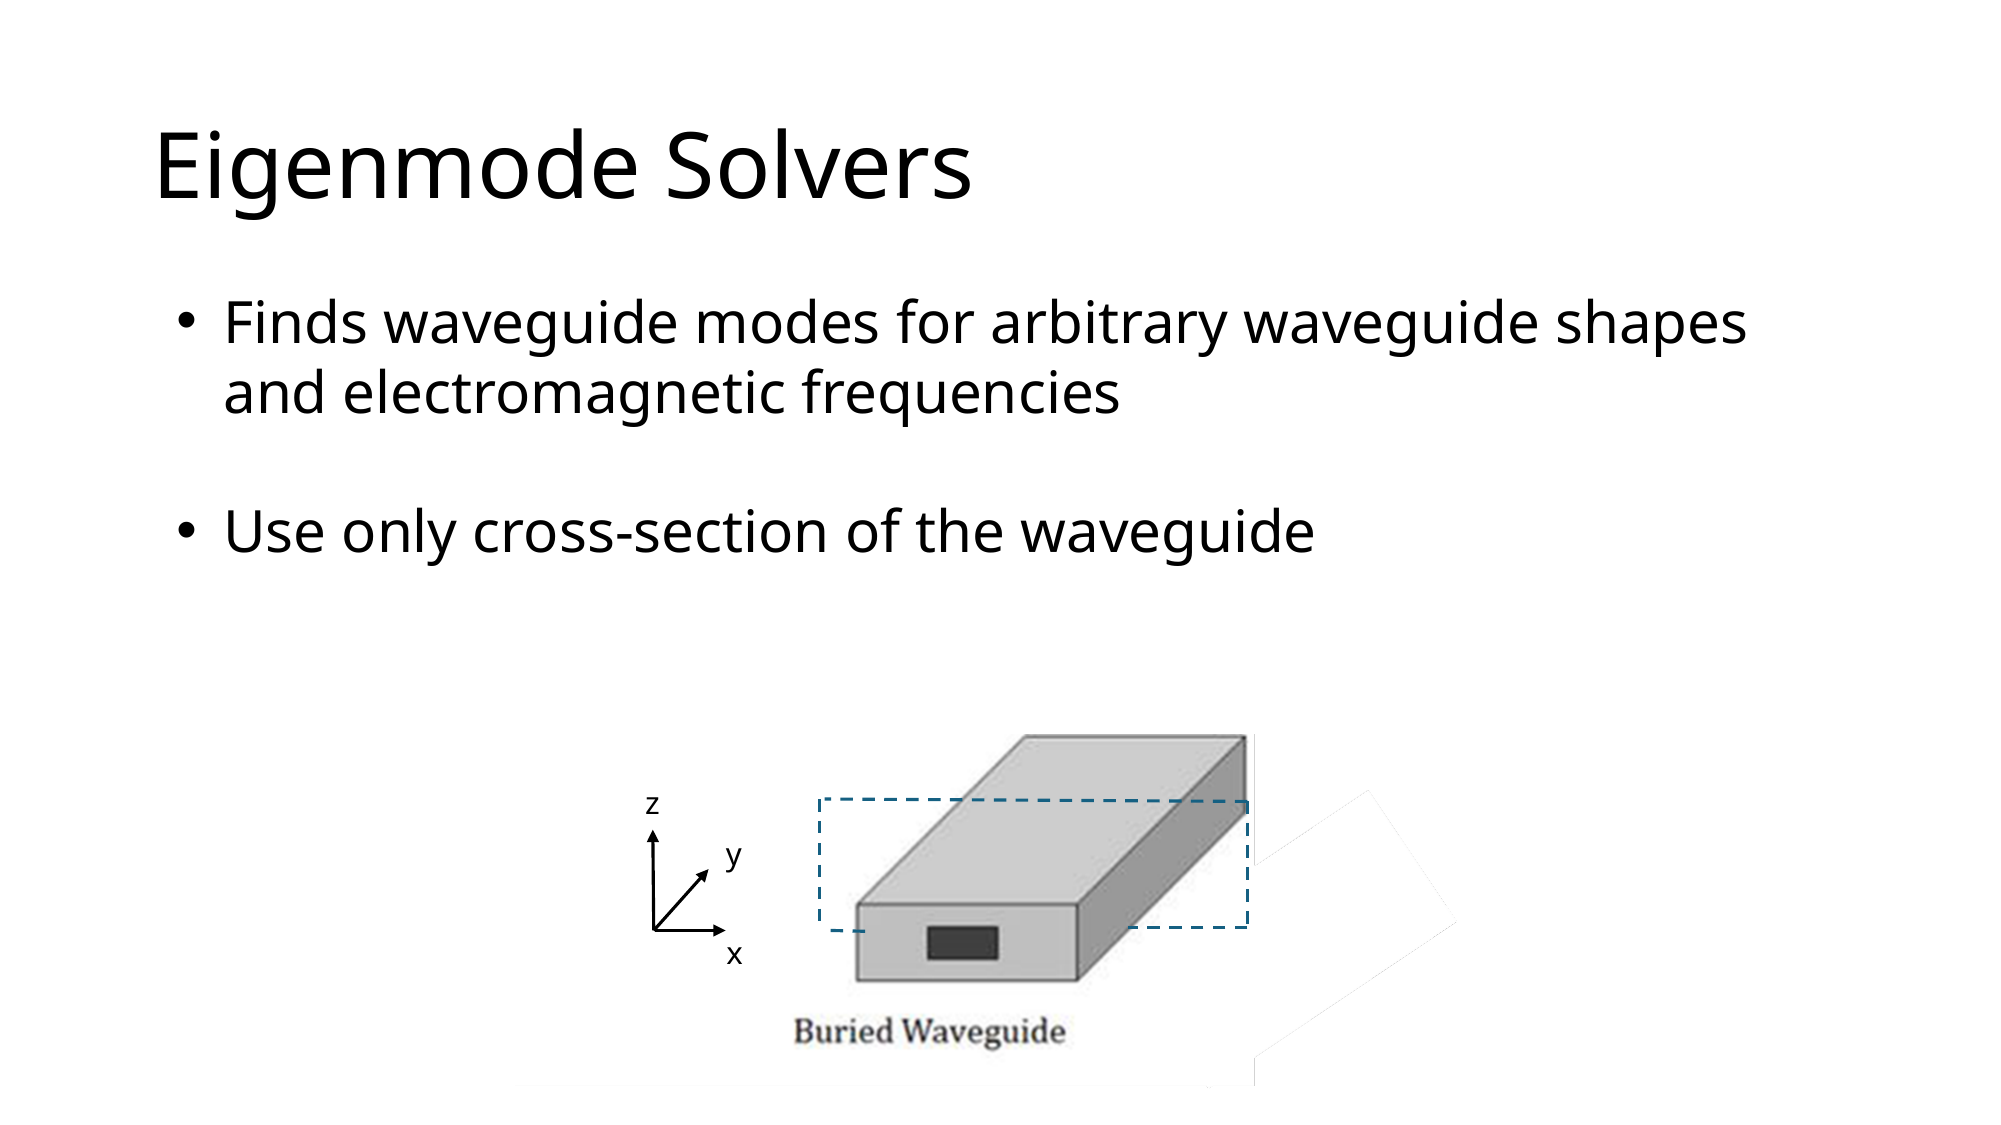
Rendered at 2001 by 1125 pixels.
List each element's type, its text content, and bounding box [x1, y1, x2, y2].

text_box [824, 798, 1248, 802]
text_box Finds waveguide modes for arbitrary waveguide shapes and electromagnetic frequencies Use only cross-section of the waveguide [161, 277, 1875, 782]
picture [514, 734, 1458, 1090]
title Eigenmode Solvers [137, 59, 1863, 278]
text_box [655, 868, 710, 929]
